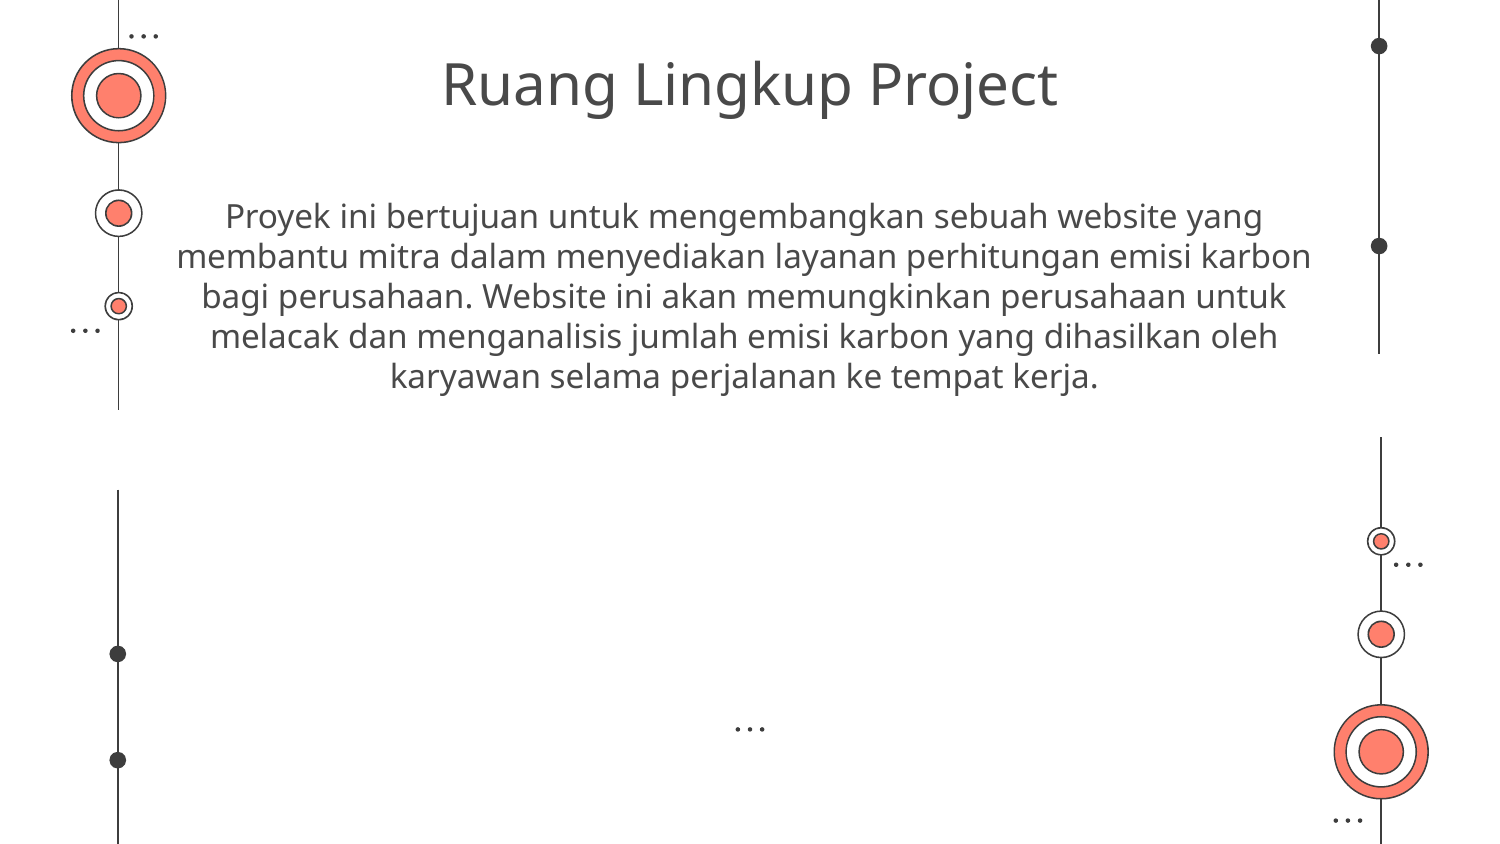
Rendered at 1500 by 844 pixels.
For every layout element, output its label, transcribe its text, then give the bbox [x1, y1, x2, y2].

subtitle Proyek ini bertujuan untuk mengembangkan sebuah website yang membantu mitra dalam menyediakan layanan perhitungan emisi karbon bagi perusahaan. Website ini akan memungkinkan perusahaan untuk melacak dan menganalisis jumlah emisi karbon yang dihasilkan oleh karyawan selama perjalanan ke tempat kerja. [156, 180, 1334, 756]
title Ruang Lingkup Project [355, 32, 1145, 127]
